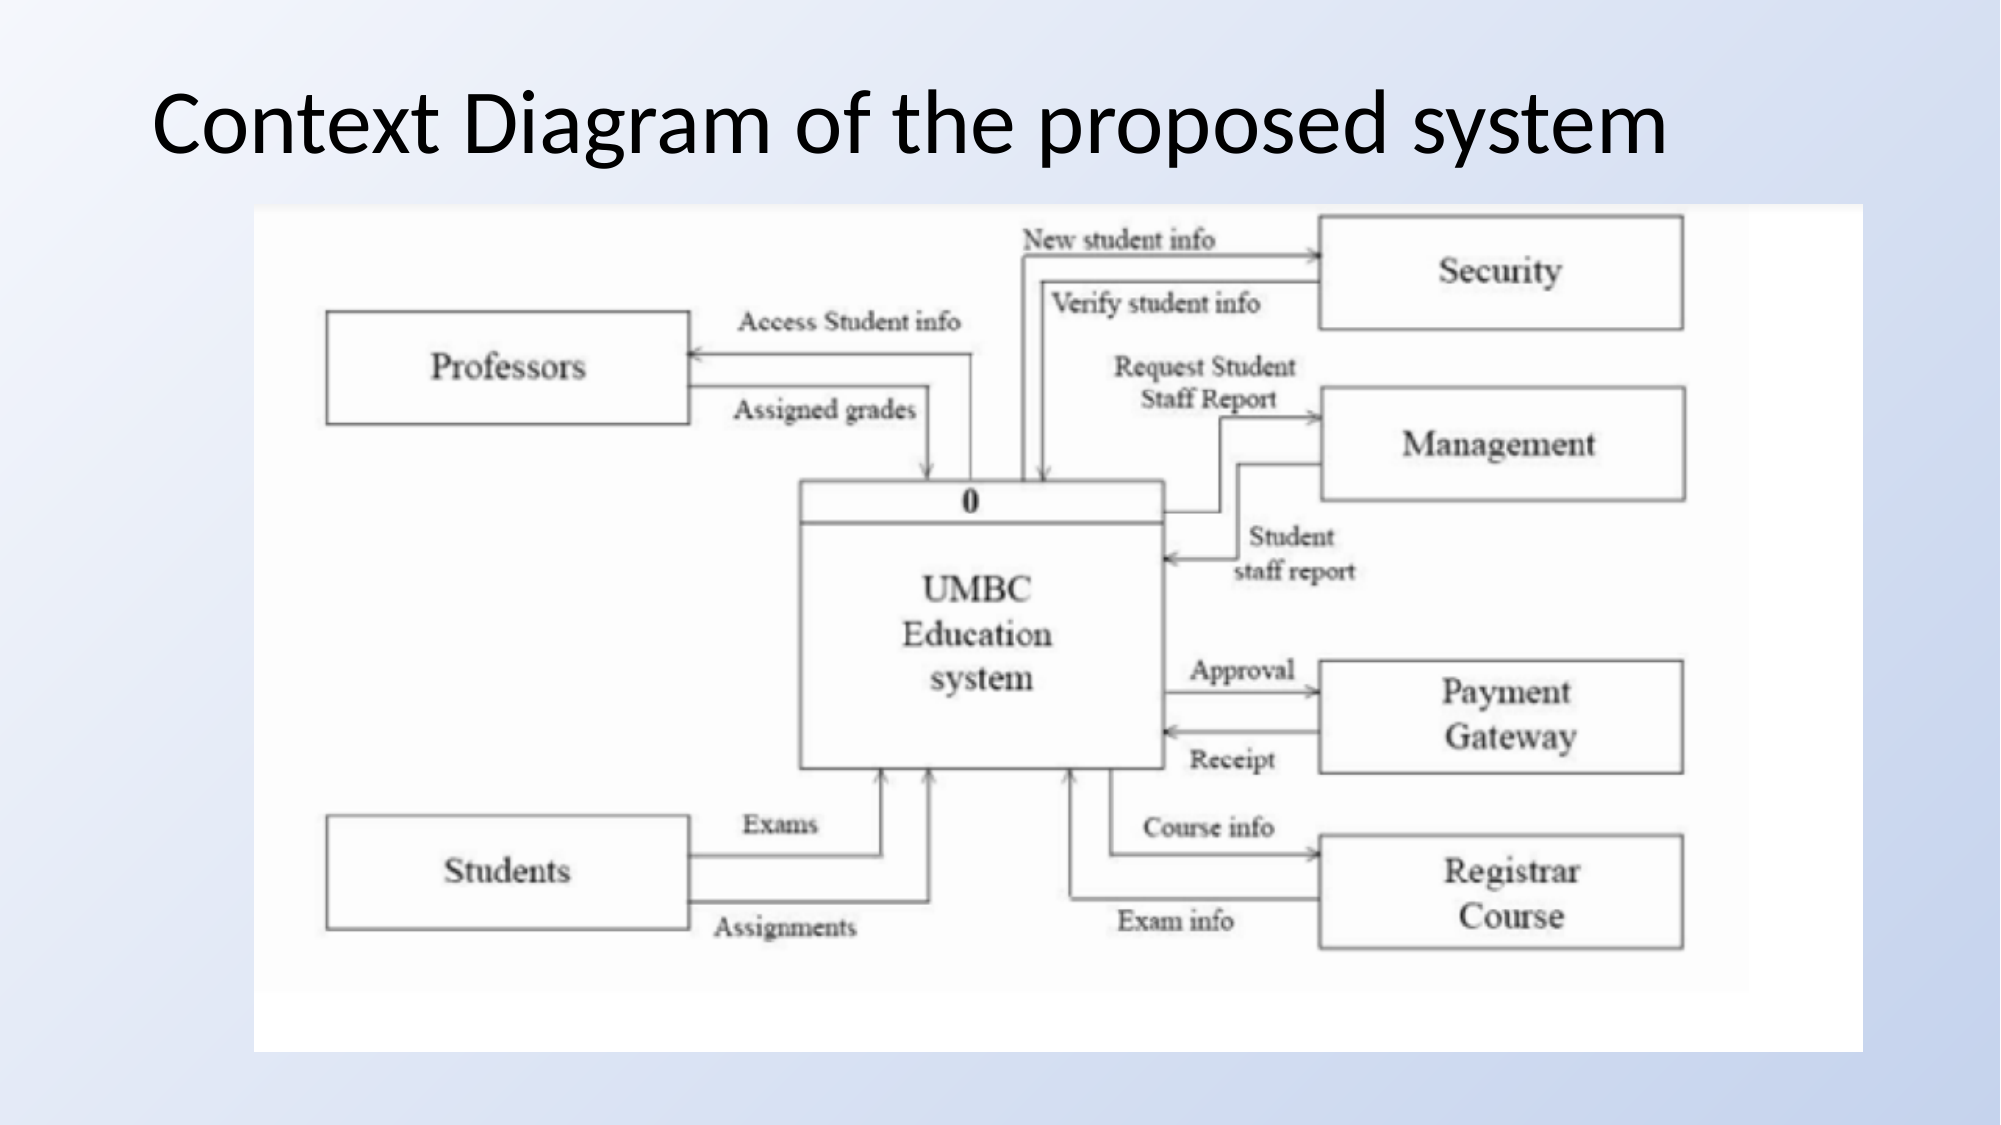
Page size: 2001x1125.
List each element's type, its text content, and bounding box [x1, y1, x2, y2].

title Context Diagram of the proposed system [137, 14, 1863, 233]
picture [254, 204, 1863, 1052]
